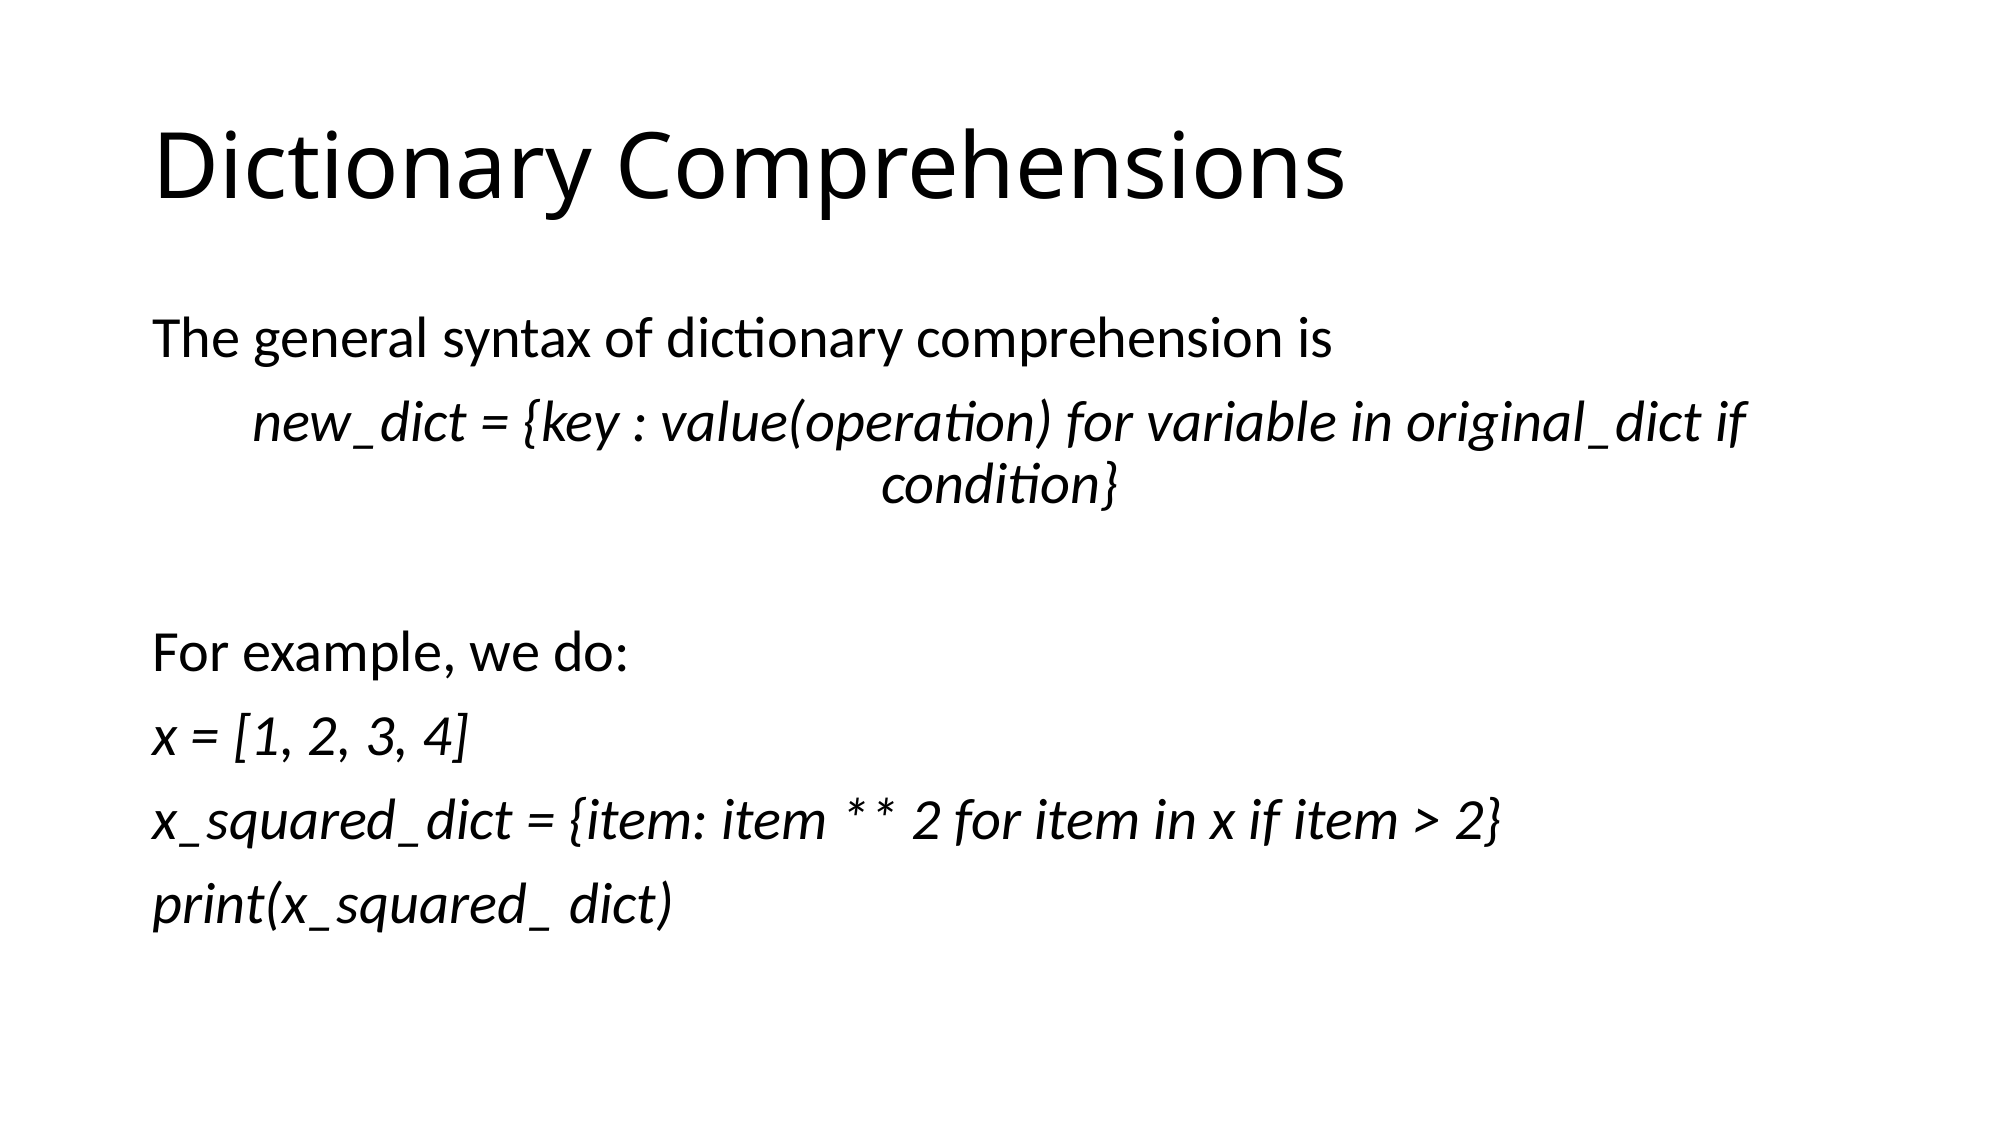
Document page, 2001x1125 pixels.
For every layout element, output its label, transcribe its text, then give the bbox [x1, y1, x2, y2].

title Dictionary Comprehensions [137, 59, 1863, 278]
list The general syntax of dictionary comprehension is new_dict = {key : value(operation) for variable in original_dict if condition} For example, we do: x = [1, 2, 3, 4] x_squared_dict = {item: item ** 2 for item in x if item > 2} print(x_squared_ dict) [137, 299, 1863, 1014]
